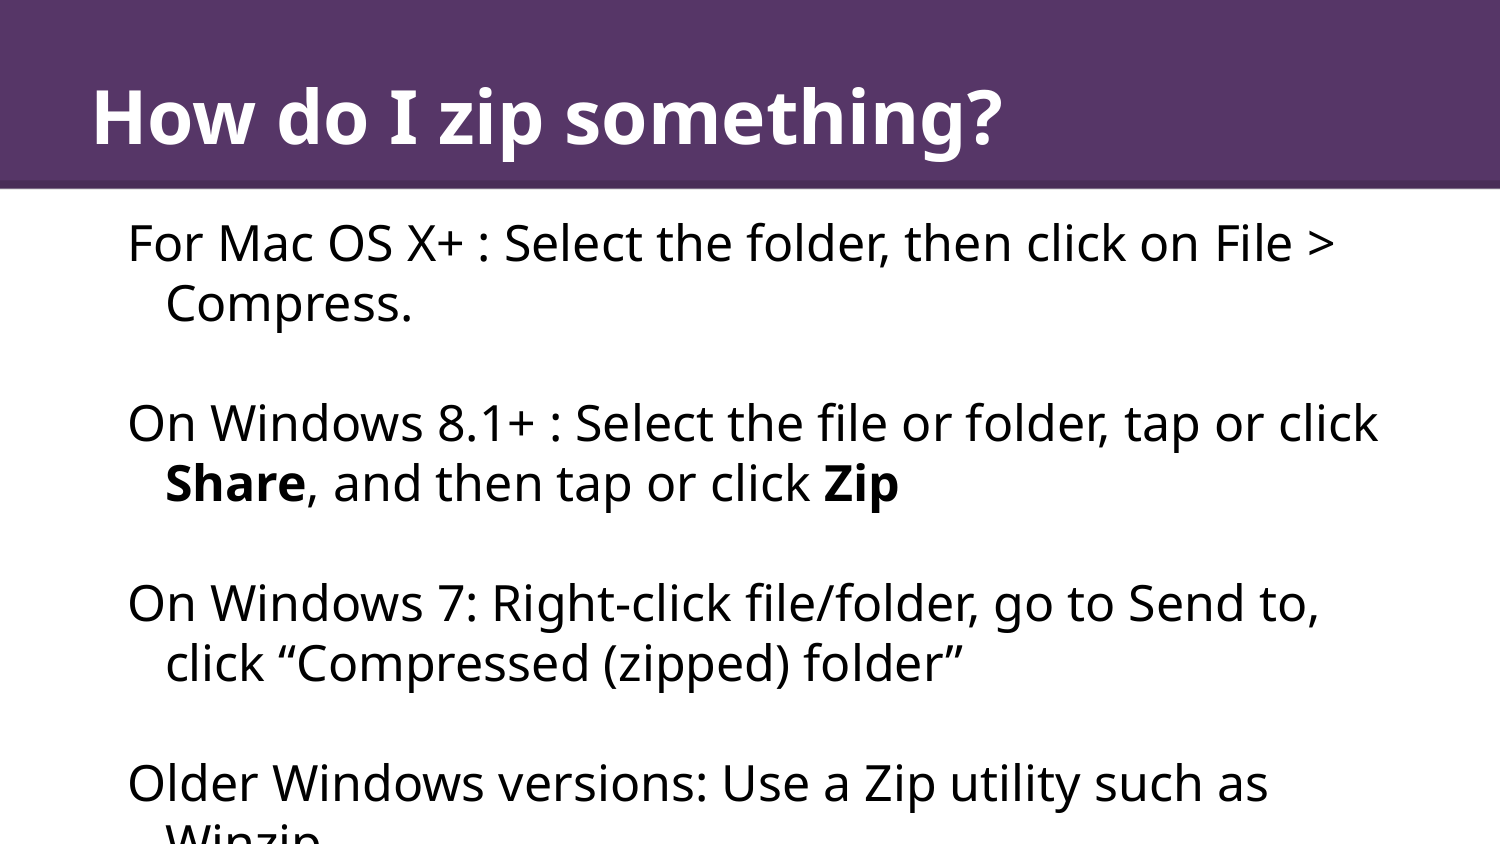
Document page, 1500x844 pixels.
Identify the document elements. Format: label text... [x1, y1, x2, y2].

title How do I zip something? [75, 33, 1425, 175]
list For Mac OS X+ : Select the folder, then click on File > Compress. On Windows 8.1+ : Select the file or folder, tap or click Share, and then tap or click Zip On Windows 7: Right-click file/folder, go to Send to, click “Compressed (zipped) folder” Older Windows versions: Use a Zip utility such as Winzip. [75, 196, 1425, 808]
